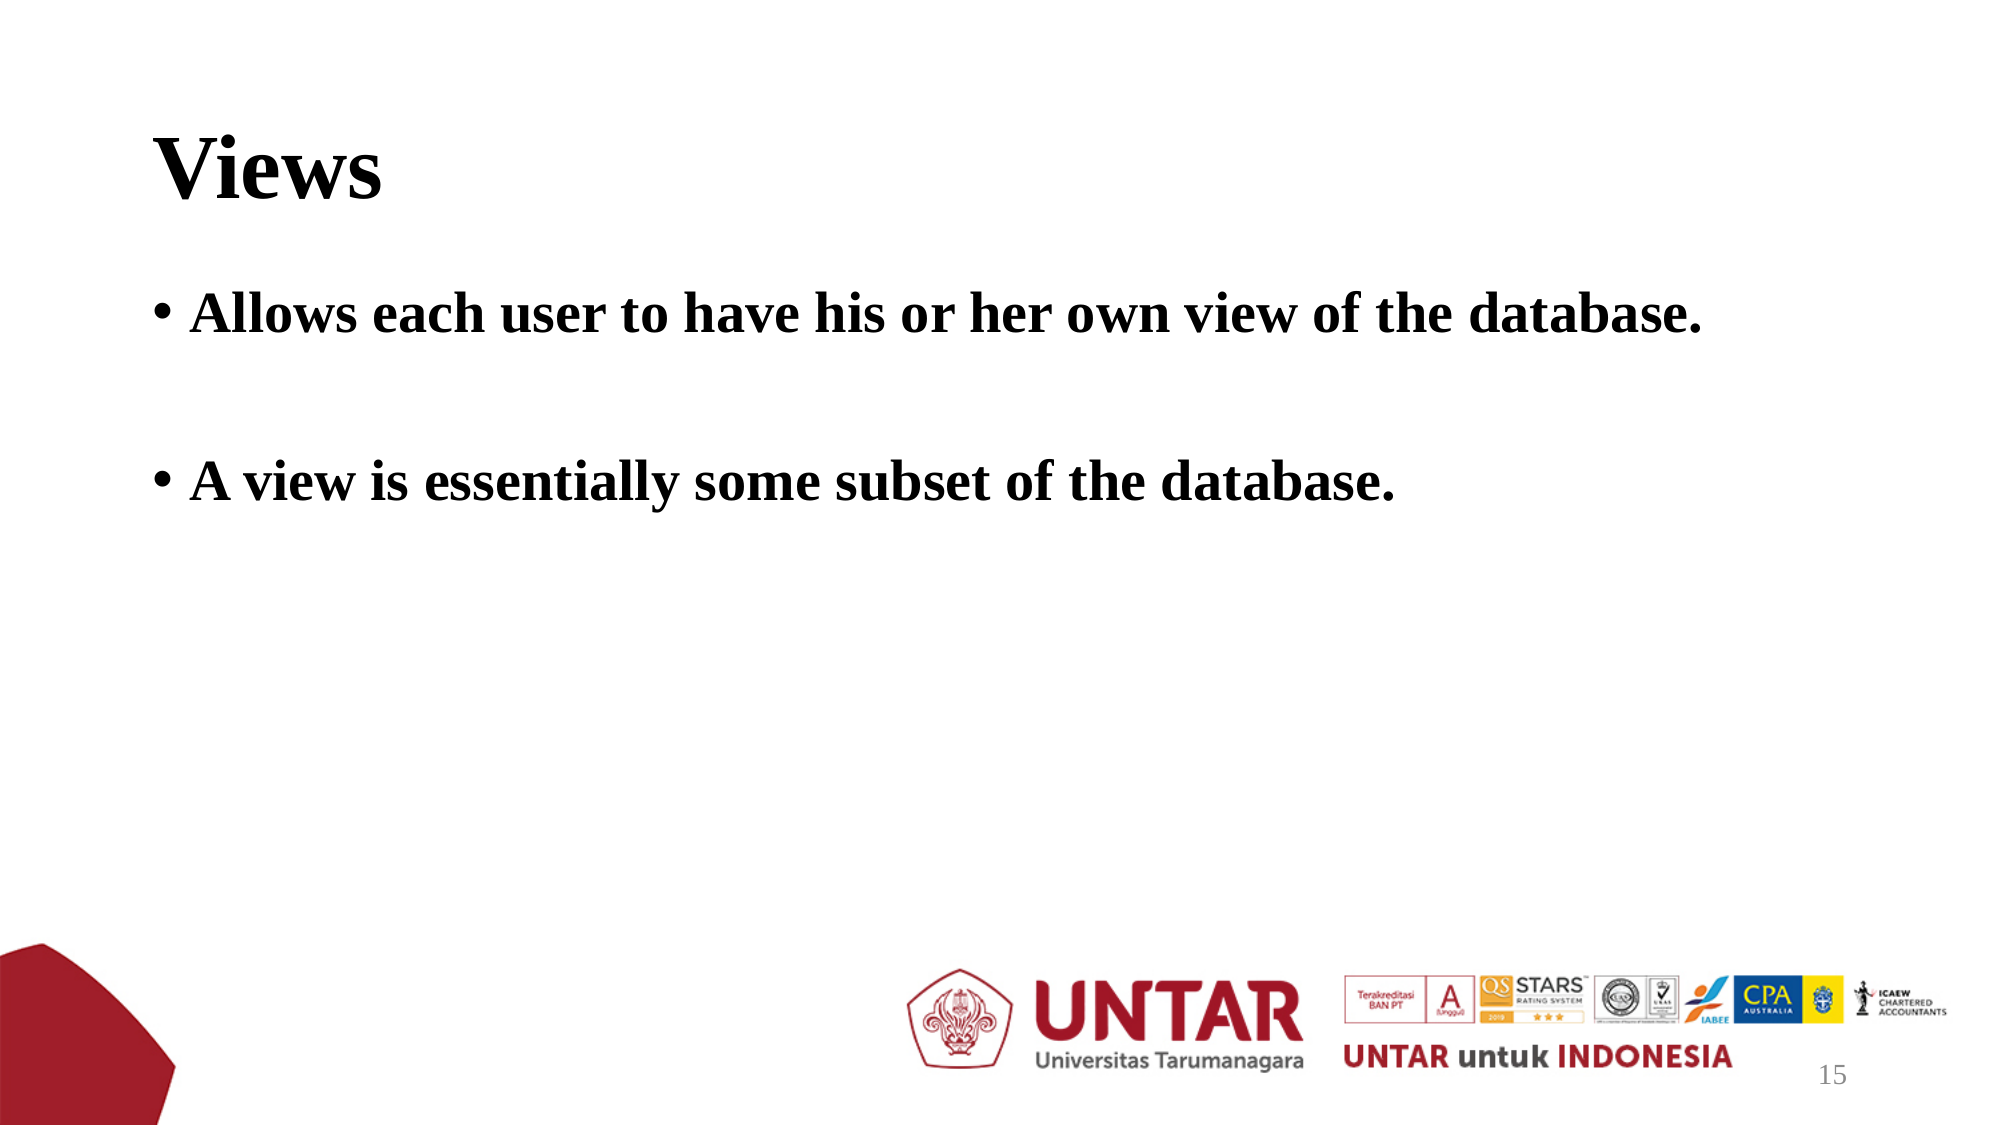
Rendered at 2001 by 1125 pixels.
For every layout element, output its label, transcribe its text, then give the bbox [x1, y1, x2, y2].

title Views [137, 59, 1863, 275]
list Allows each user to have his or her own view of the database. A view is essentially some subset of the database. [137, 275, 1885, 950]
picture [0, 0, 2001, 1125]
slide_number 15 [1412, 1042, 1863, 1103]
